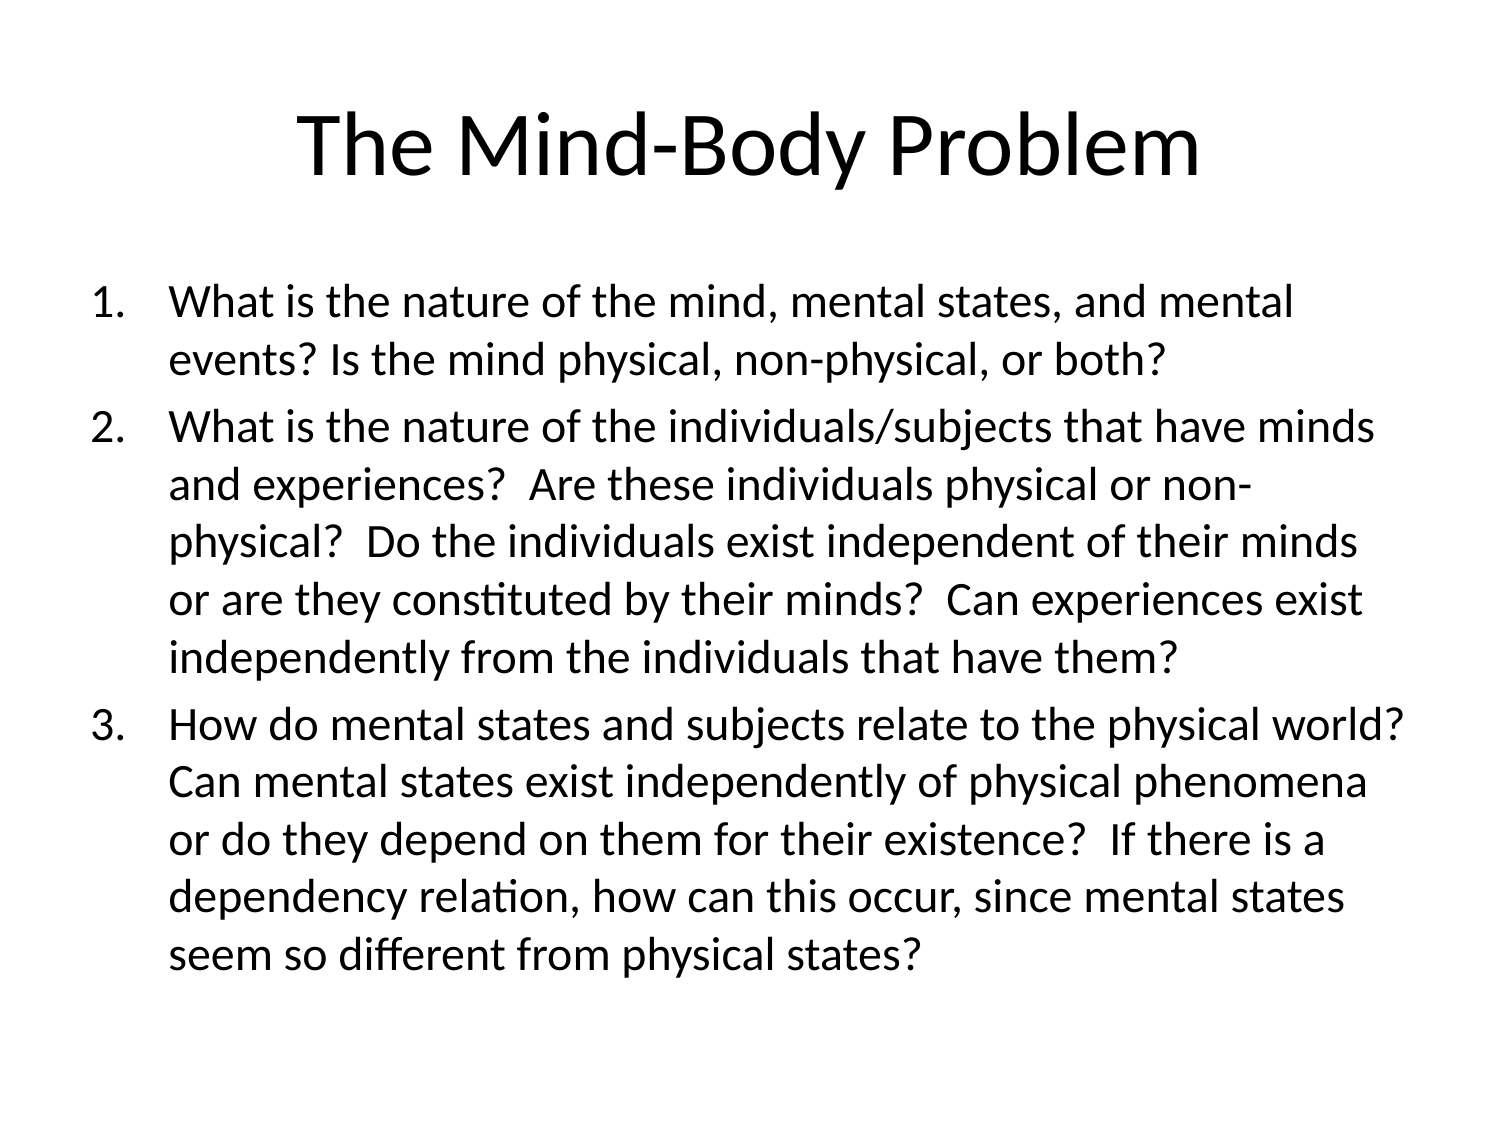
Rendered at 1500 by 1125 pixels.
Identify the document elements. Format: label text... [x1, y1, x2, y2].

list What is the nature of the mind, mental states, and mental events? Is the mind physical, non-physical, or both? What is the nature of the individuals/subjects that have minds and experiences? Are these individuals physical or non-physical? Do the individuals exist independent of their minds or are they constituted by their minds? Can experiences exist independently from the individuals that have them? How do mental states and subjects relate to the physical world? Can mental states exist independently of physical phenomena or do they depend on them for their existence? If there is a dependency relation, how can this occur, since mental states seem so different from physical states? [75, 262, 1425, 1005]
title The Mind-Body Problem [75, 45, 1425, 233]
